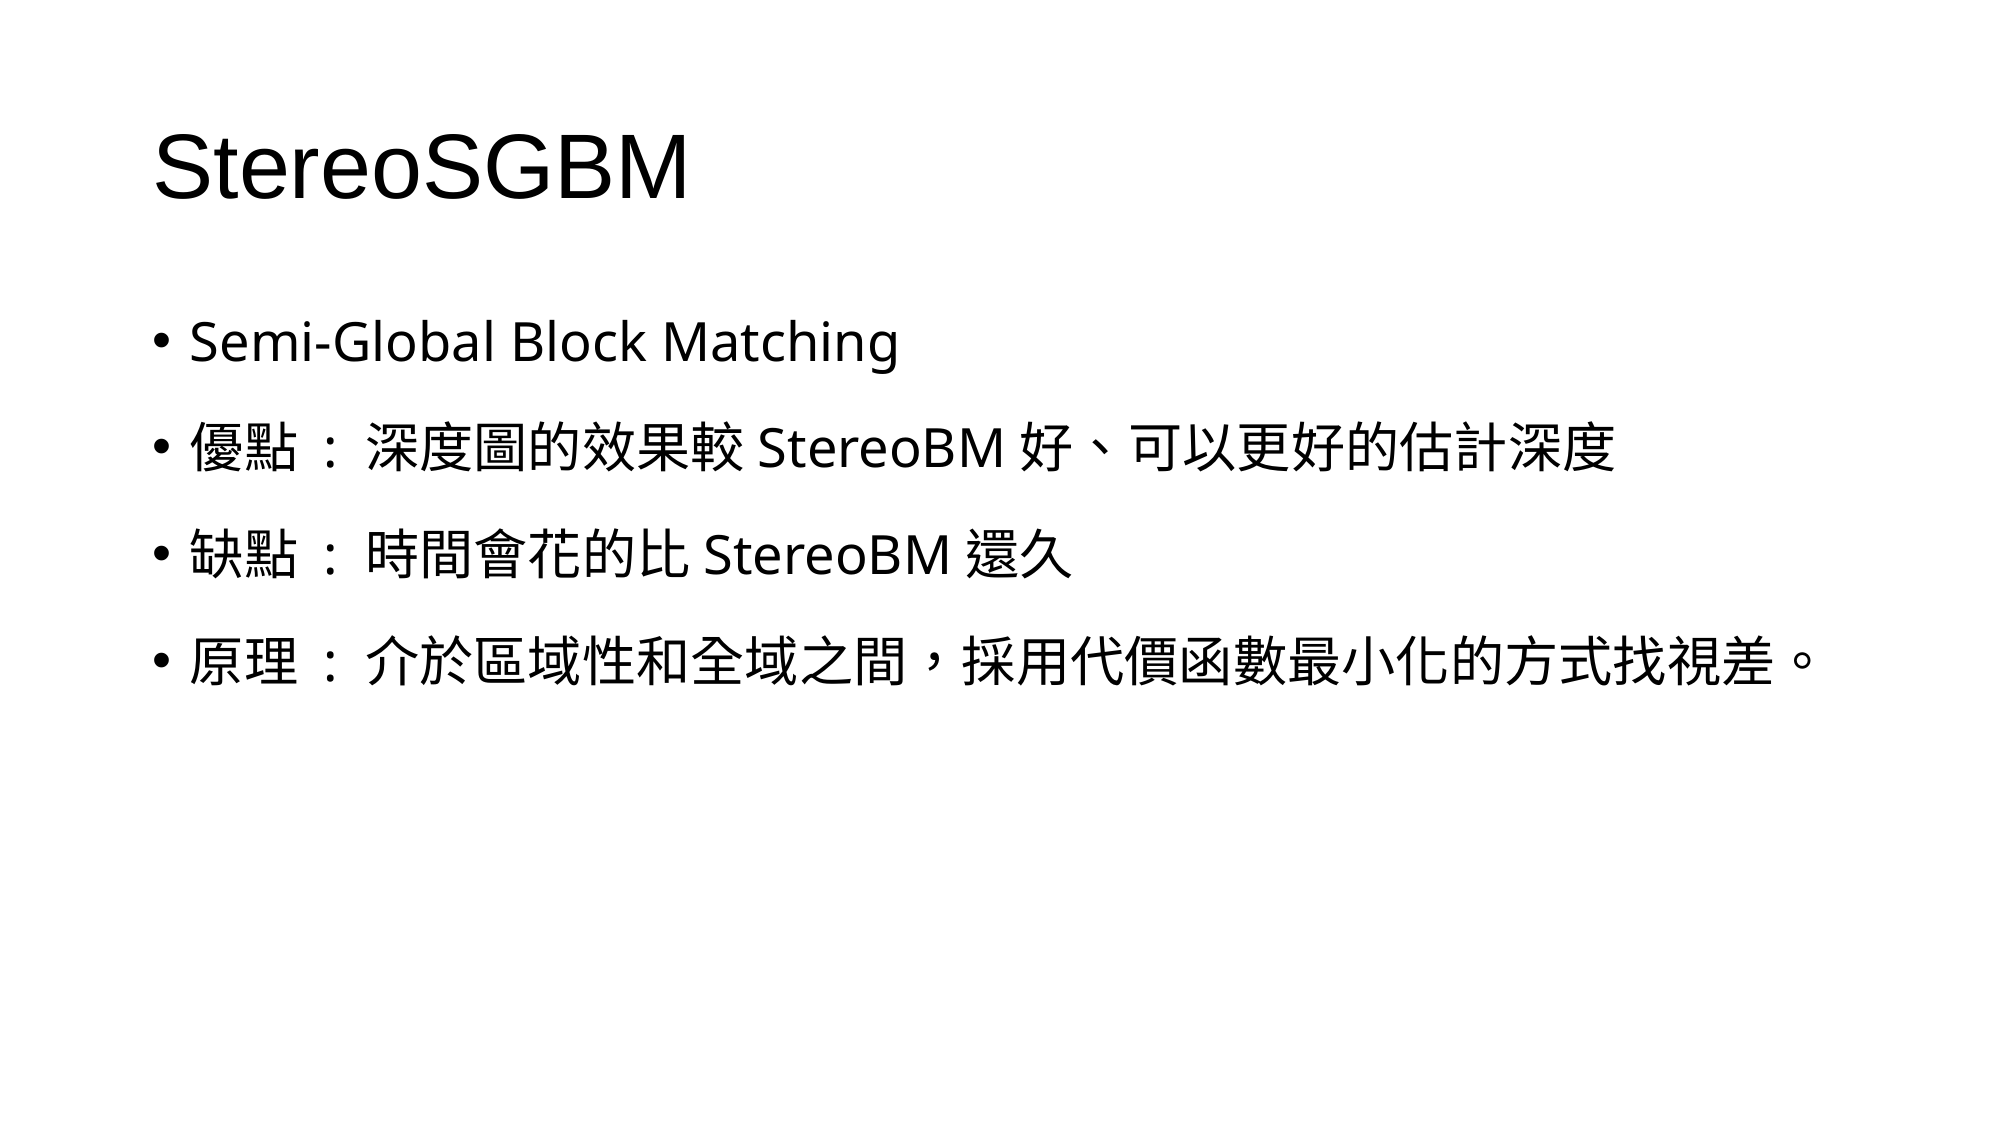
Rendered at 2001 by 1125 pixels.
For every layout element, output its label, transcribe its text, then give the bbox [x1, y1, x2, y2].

title StereoSGBM [137, 59, 1863, 278]
list Semi-Global Block Matching 優點 : 深度圖的效果較StereoBM好、可以更好的估計深度 缺點 : 時間會花的比StereoBM還久 原理 : 介於區域性和全域之間，採用代價函數最小化的方式找視差。 [137, 299, 1863, 1014]
